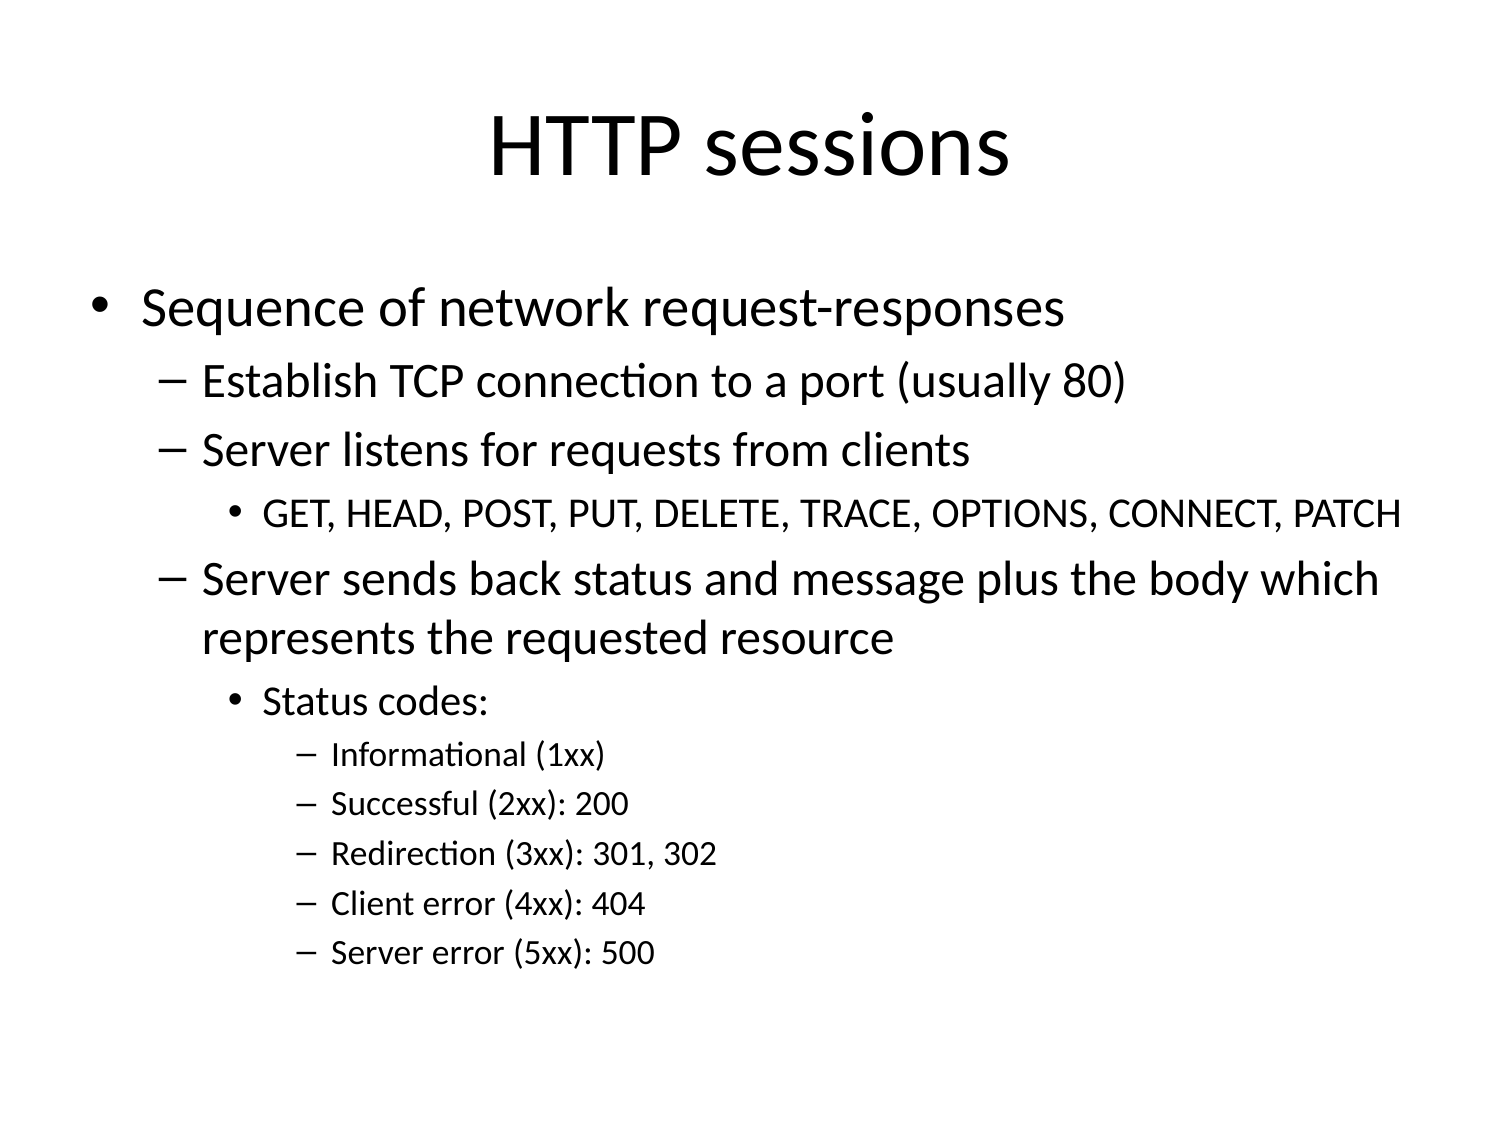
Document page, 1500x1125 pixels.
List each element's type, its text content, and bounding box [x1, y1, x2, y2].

list Sequence of network request-responses Establish TCP connection to a port (usually 80) Server listens for requests from clients GET, HEAD, POST, PUT, DELETE, TRACE, OPTIONS, CONNECT, PATCH Server sends back status and message plus the body which represents the requested resource Status codes: Informational (1xx) Successful (2xx): 200 Redirection (3xx): 301, 302 Client error (4xx): 404 Server error (5xx): 500 [75, 262, 1425, 1005]
title HTTP sessions [75, 45, 1425, 233]
